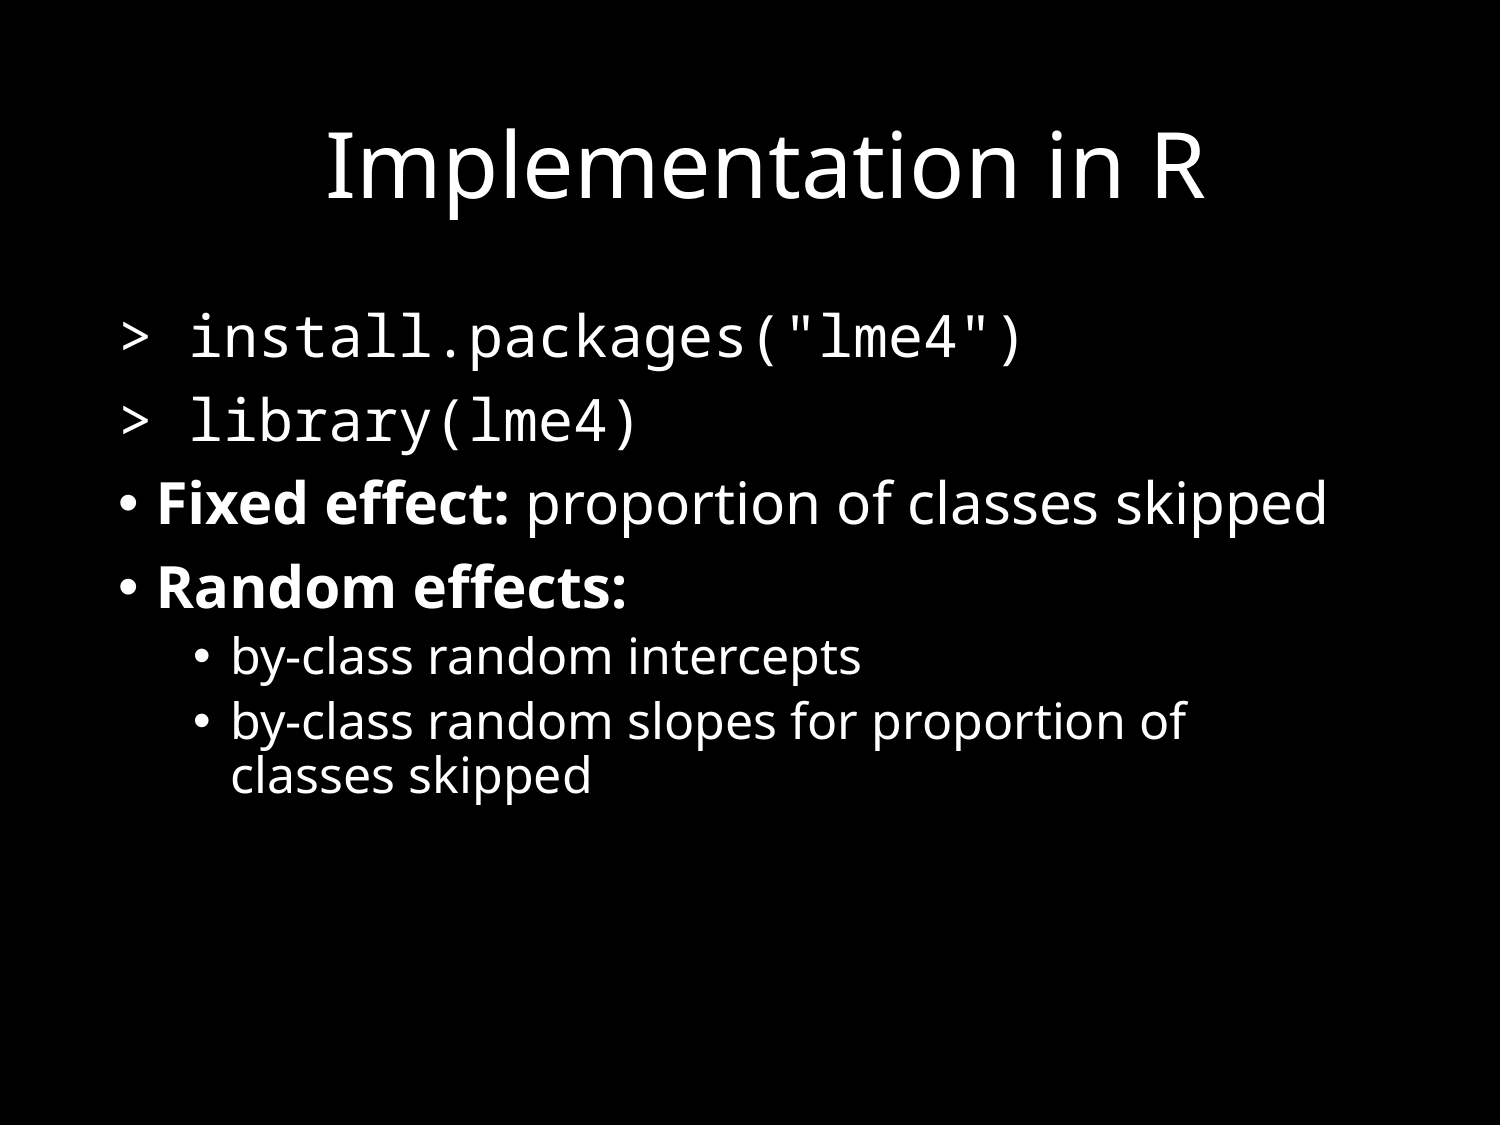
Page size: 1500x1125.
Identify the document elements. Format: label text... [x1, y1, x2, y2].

title Implementation in R [103, 59, 1430, 278]
list > install.packages("lme4") > library(lme4) Fixed effect: proportion of classes skipped Random effects: by-class random intercepts by-class random slopes for proportion of classes skipped [103, 299, 1374, 1014]
